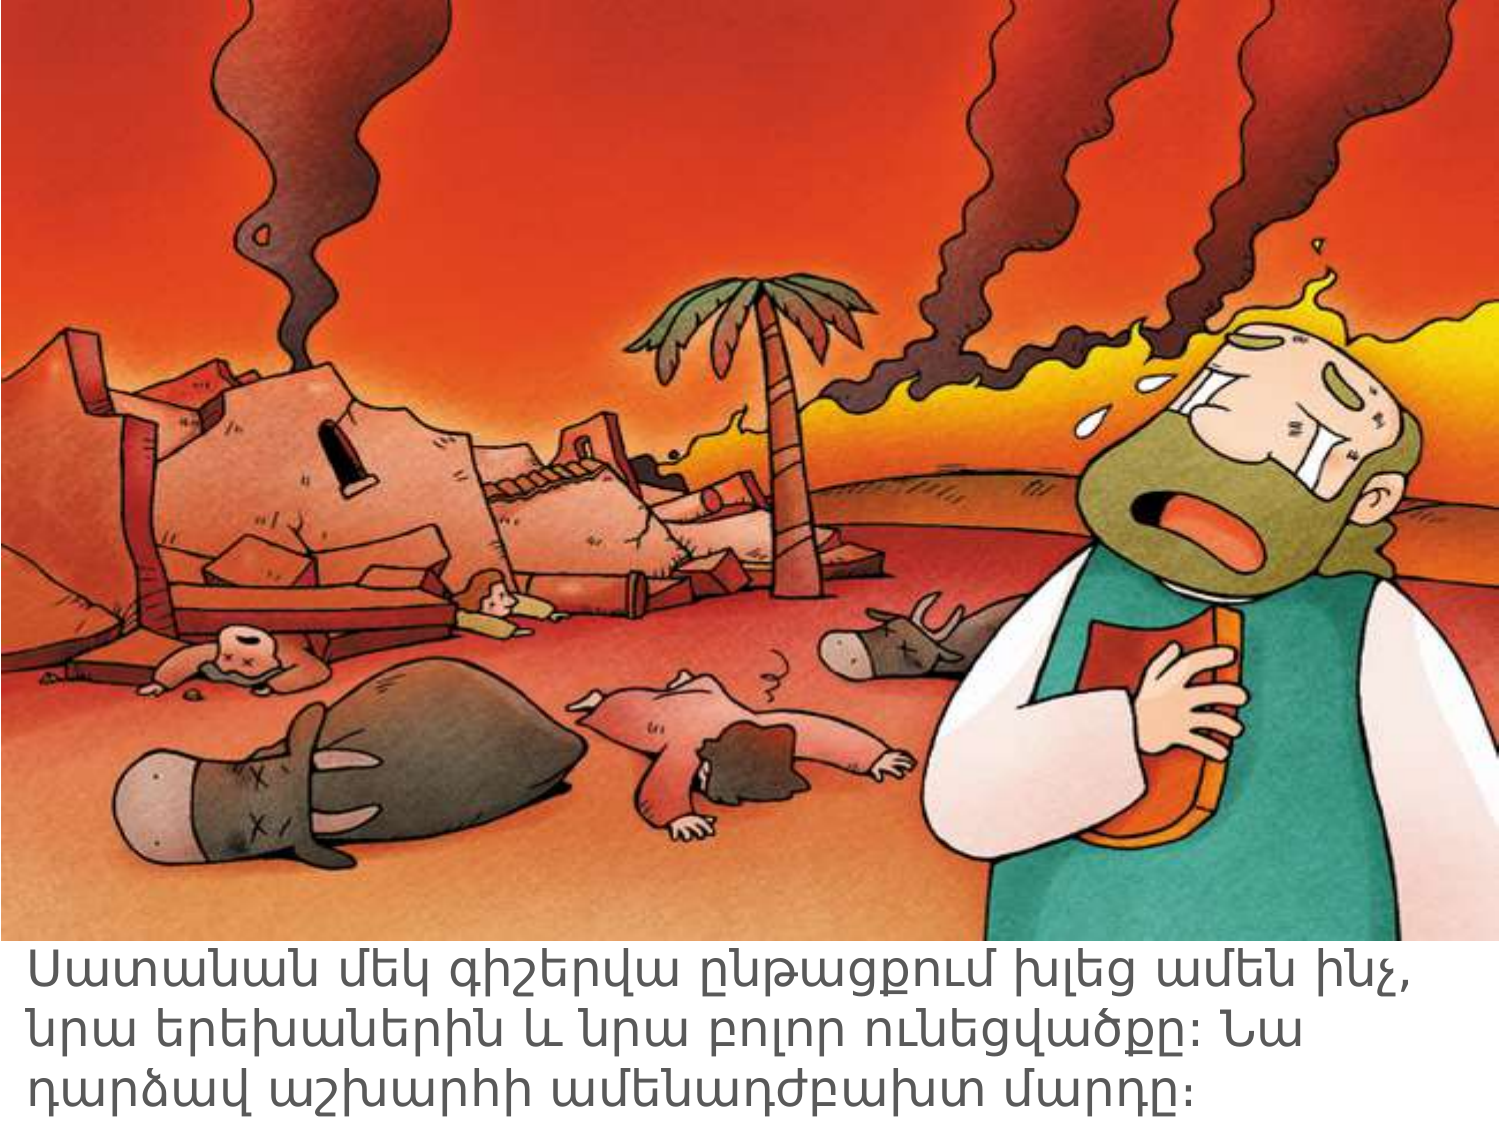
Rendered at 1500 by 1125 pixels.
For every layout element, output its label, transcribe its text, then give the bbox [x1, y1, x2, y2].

text_box Սատանան մեկ գիշերվա ընթացքում խլեց ամեն ինչ, նրա երեխաներին և նրա բոլոր ունեցվածքը: Նա դարձավ աշխարհի ամենադժբախտ մարդը։ [11, 948, 1498, 1124]
picture [1, 0, 1499, 941]
